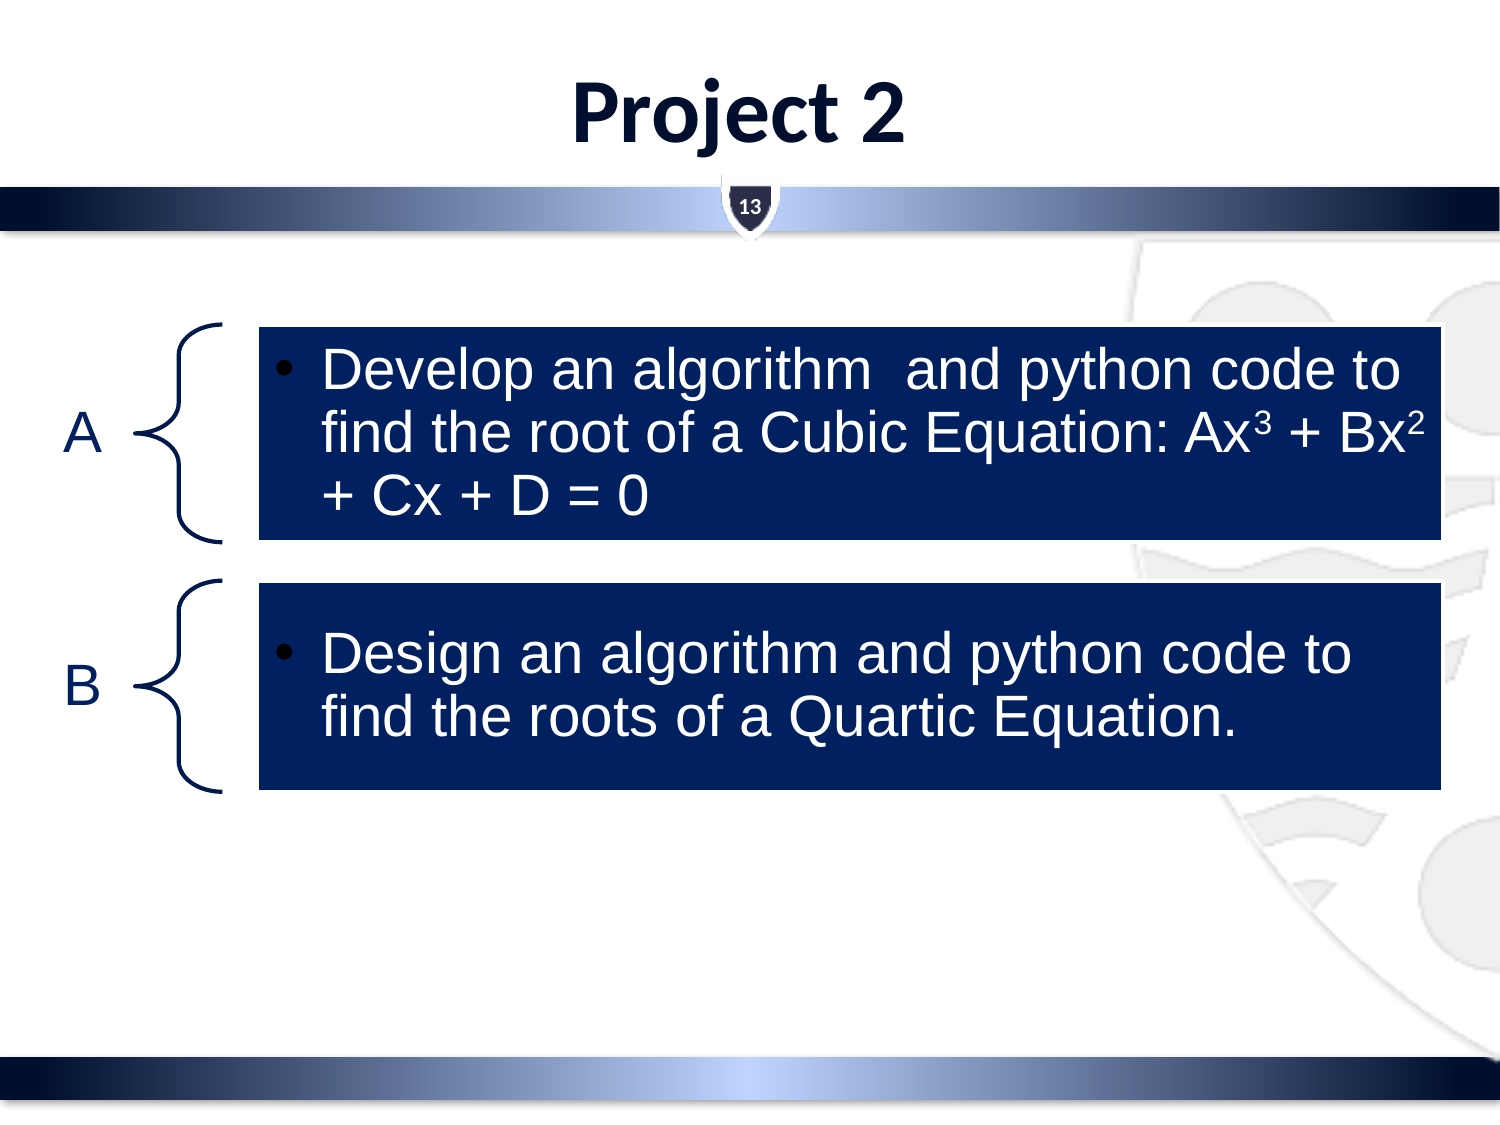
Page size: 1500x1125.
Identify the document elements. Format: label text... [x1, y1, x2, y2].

title Project 2 [75, 12, 1425, 200]
slide_number 13 [718, 174, 782, 235]
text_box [0, 238, 1444, 879]
